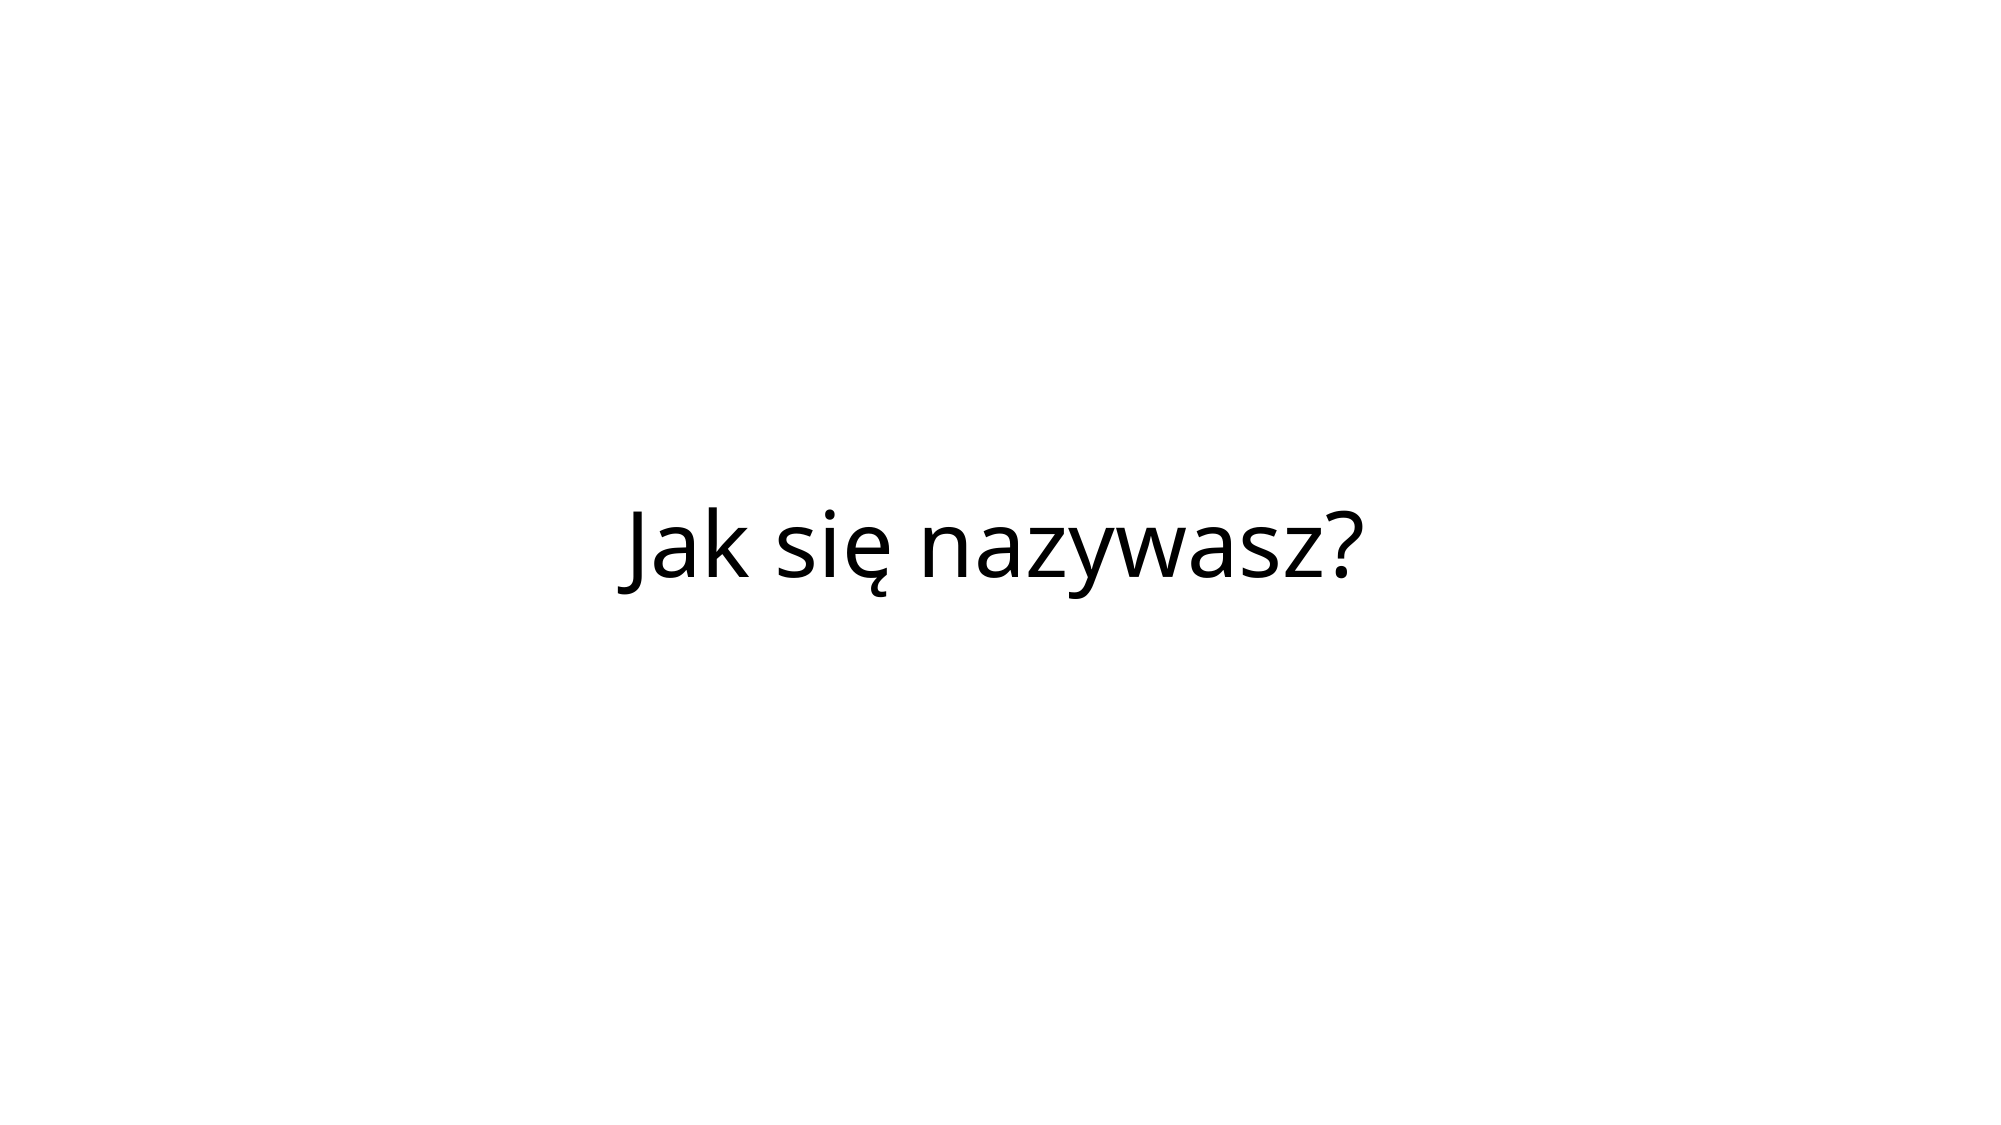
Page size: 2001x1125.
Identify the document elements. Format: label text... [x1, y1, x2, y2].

title Jak się nazywasz? [133, 423, 1859, 671]
